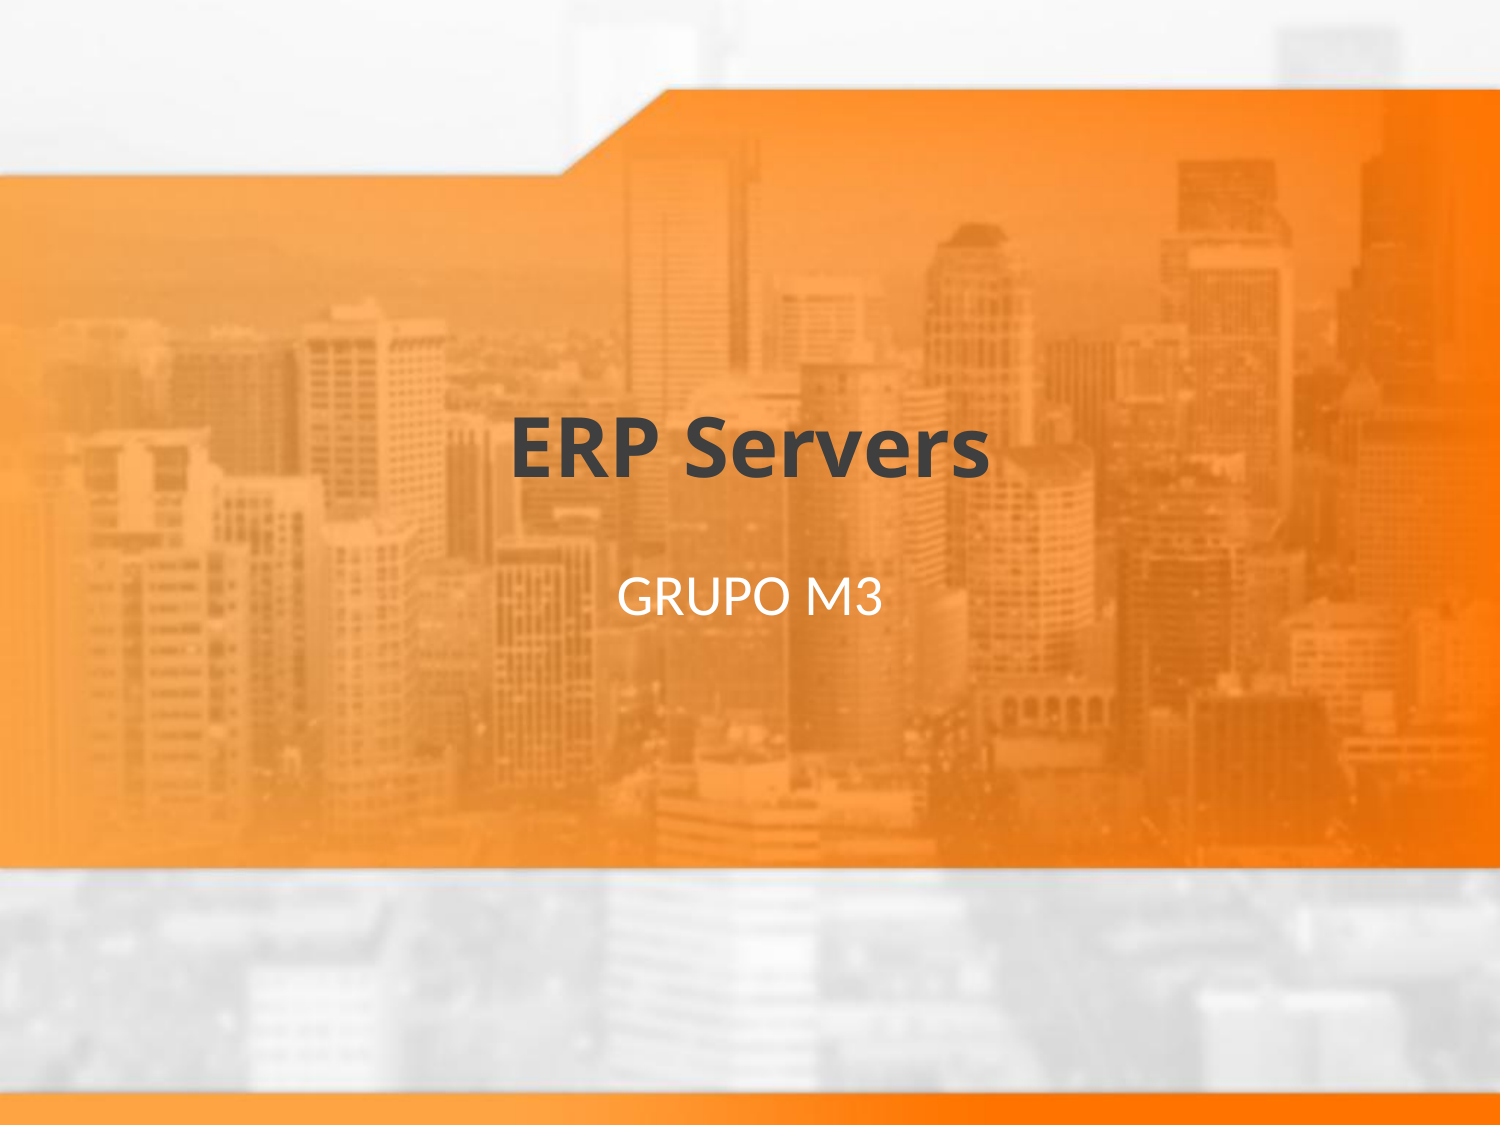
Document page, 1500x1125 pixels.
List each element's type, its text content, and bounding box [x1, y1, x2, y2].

picture [0, 838, 1500, 1125]
subtitle GRUPO M3 [0, 549, 1500, 838]
title ERP Servers [0, 337, 1500, 549]
picture [0, 0, 1500, 337]
